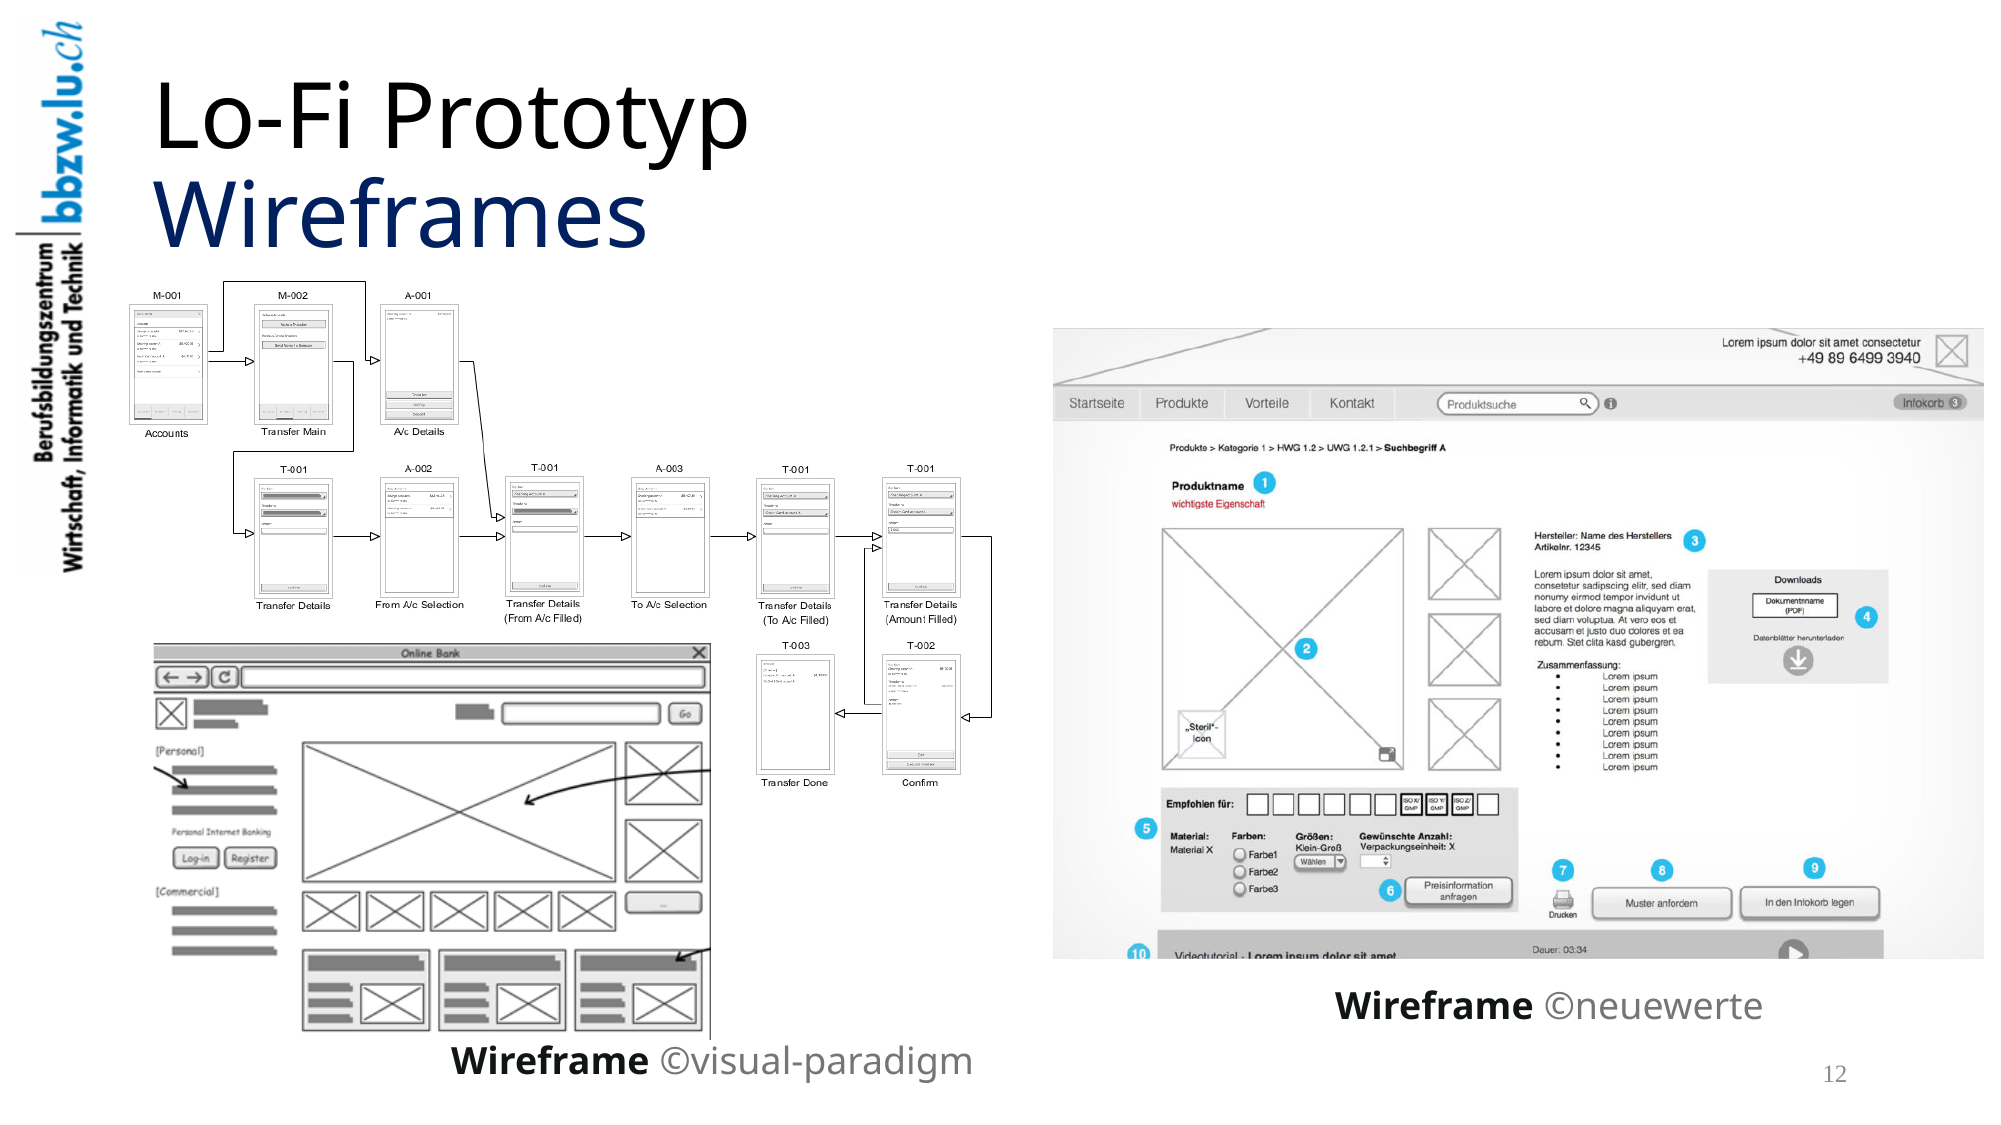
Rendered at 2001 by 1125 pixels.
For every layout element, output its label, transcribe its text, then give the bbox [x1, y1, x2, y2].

slide_number 12 [1412, 1042, 1863, 1103]
picture [16, 20, 88, 574]
picture [119, 277, 1018, 1040]
text_box Wireframe ©neuewerte [1320, 974, 1780, 1035]
text_box Wireframe ©visual-paradigm [436, 1030, 989, 1090]
picture [1053, 328, 1984, 959]
title Lo-Fi Prototyp Wireframes [137, 59, 1863, 278]
